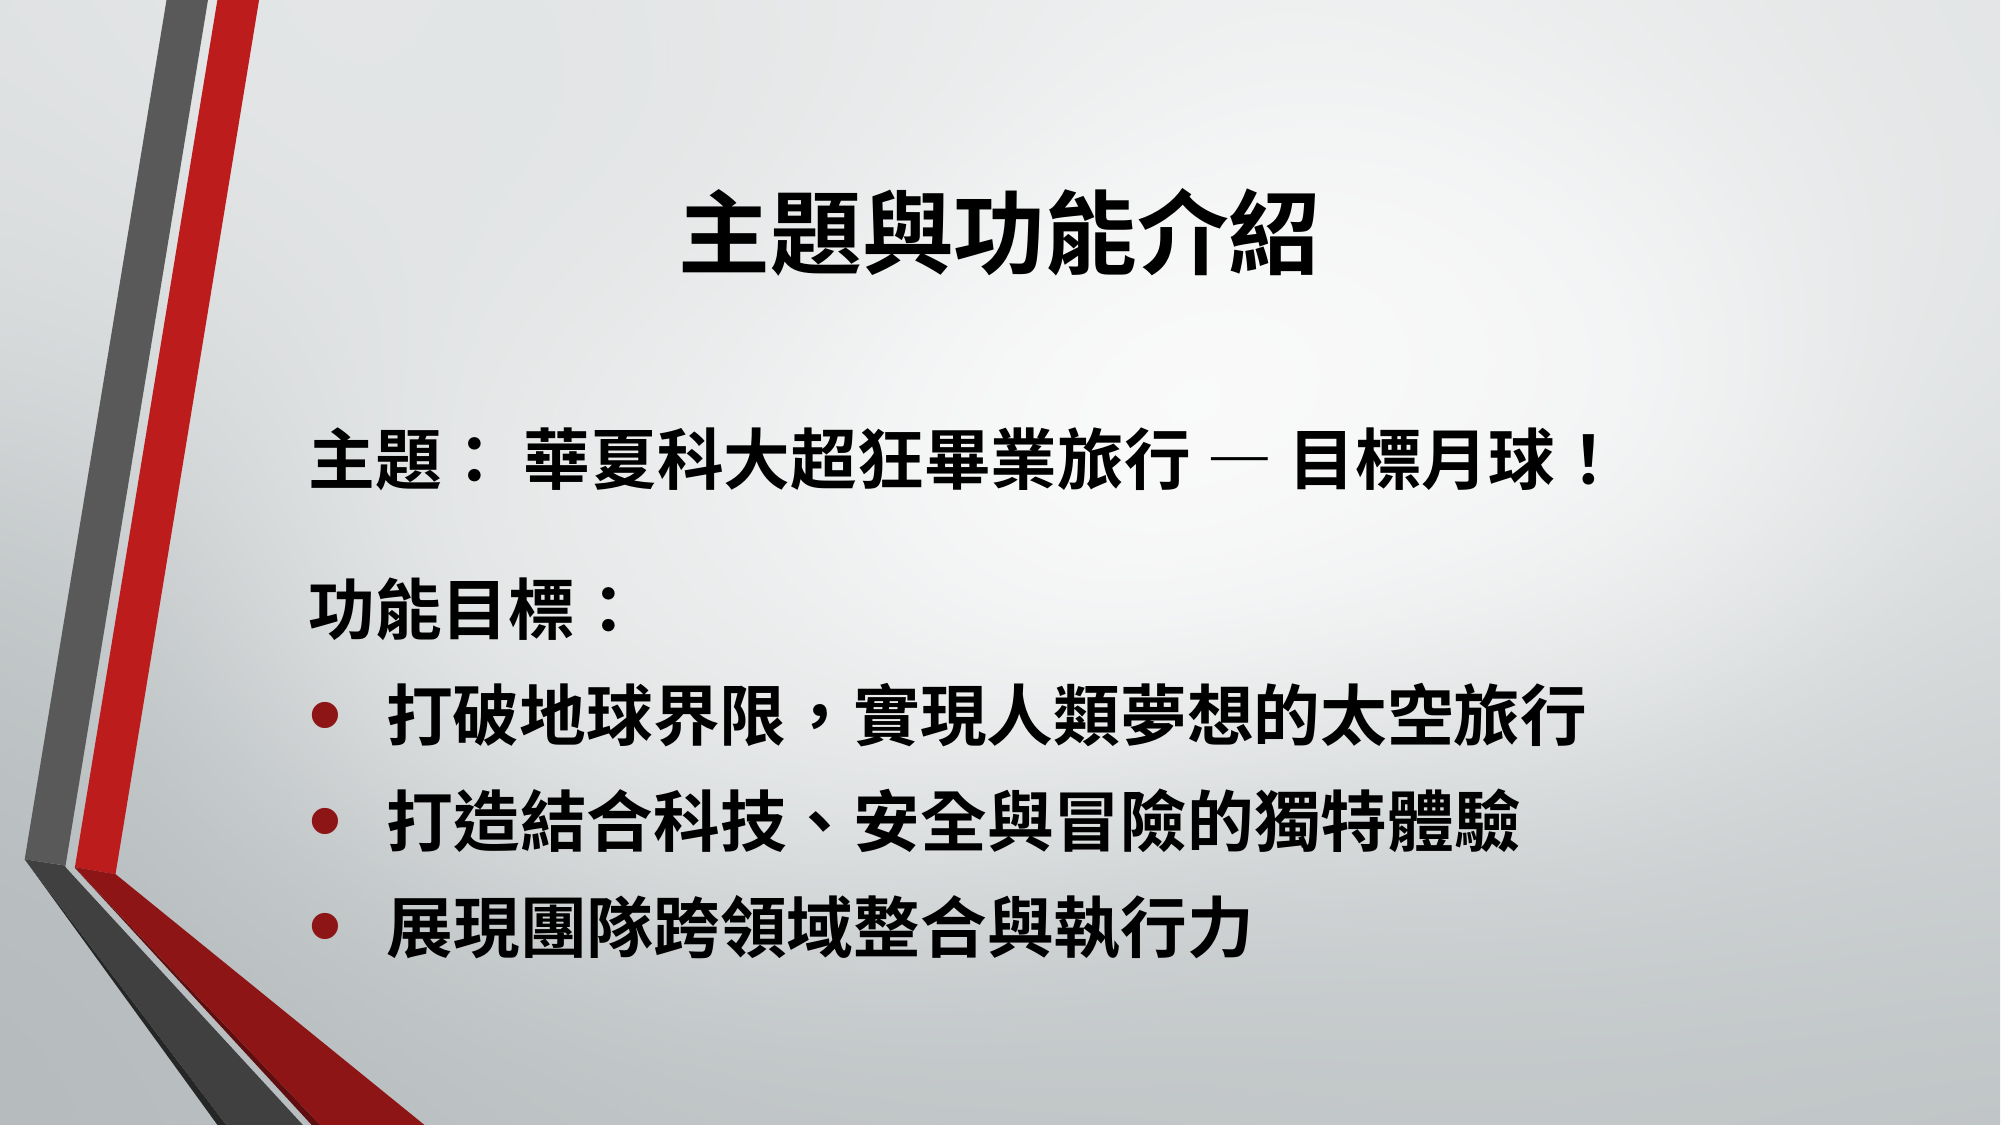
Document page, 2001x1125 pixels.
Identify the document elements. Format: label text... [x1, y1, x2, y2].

title 主題與功能介紹 [178, 87, 1822, 375]
list 主題： 華夏科大超狂畢業旅行 — 目標月球！ 功能目標： 打破地球界限，實現人類夢想的太空旅行 打造結合科技、安全與冒險的獨特體驗 展現團隊跨領域整合與執行力 [293, 435, 1937, 948]
